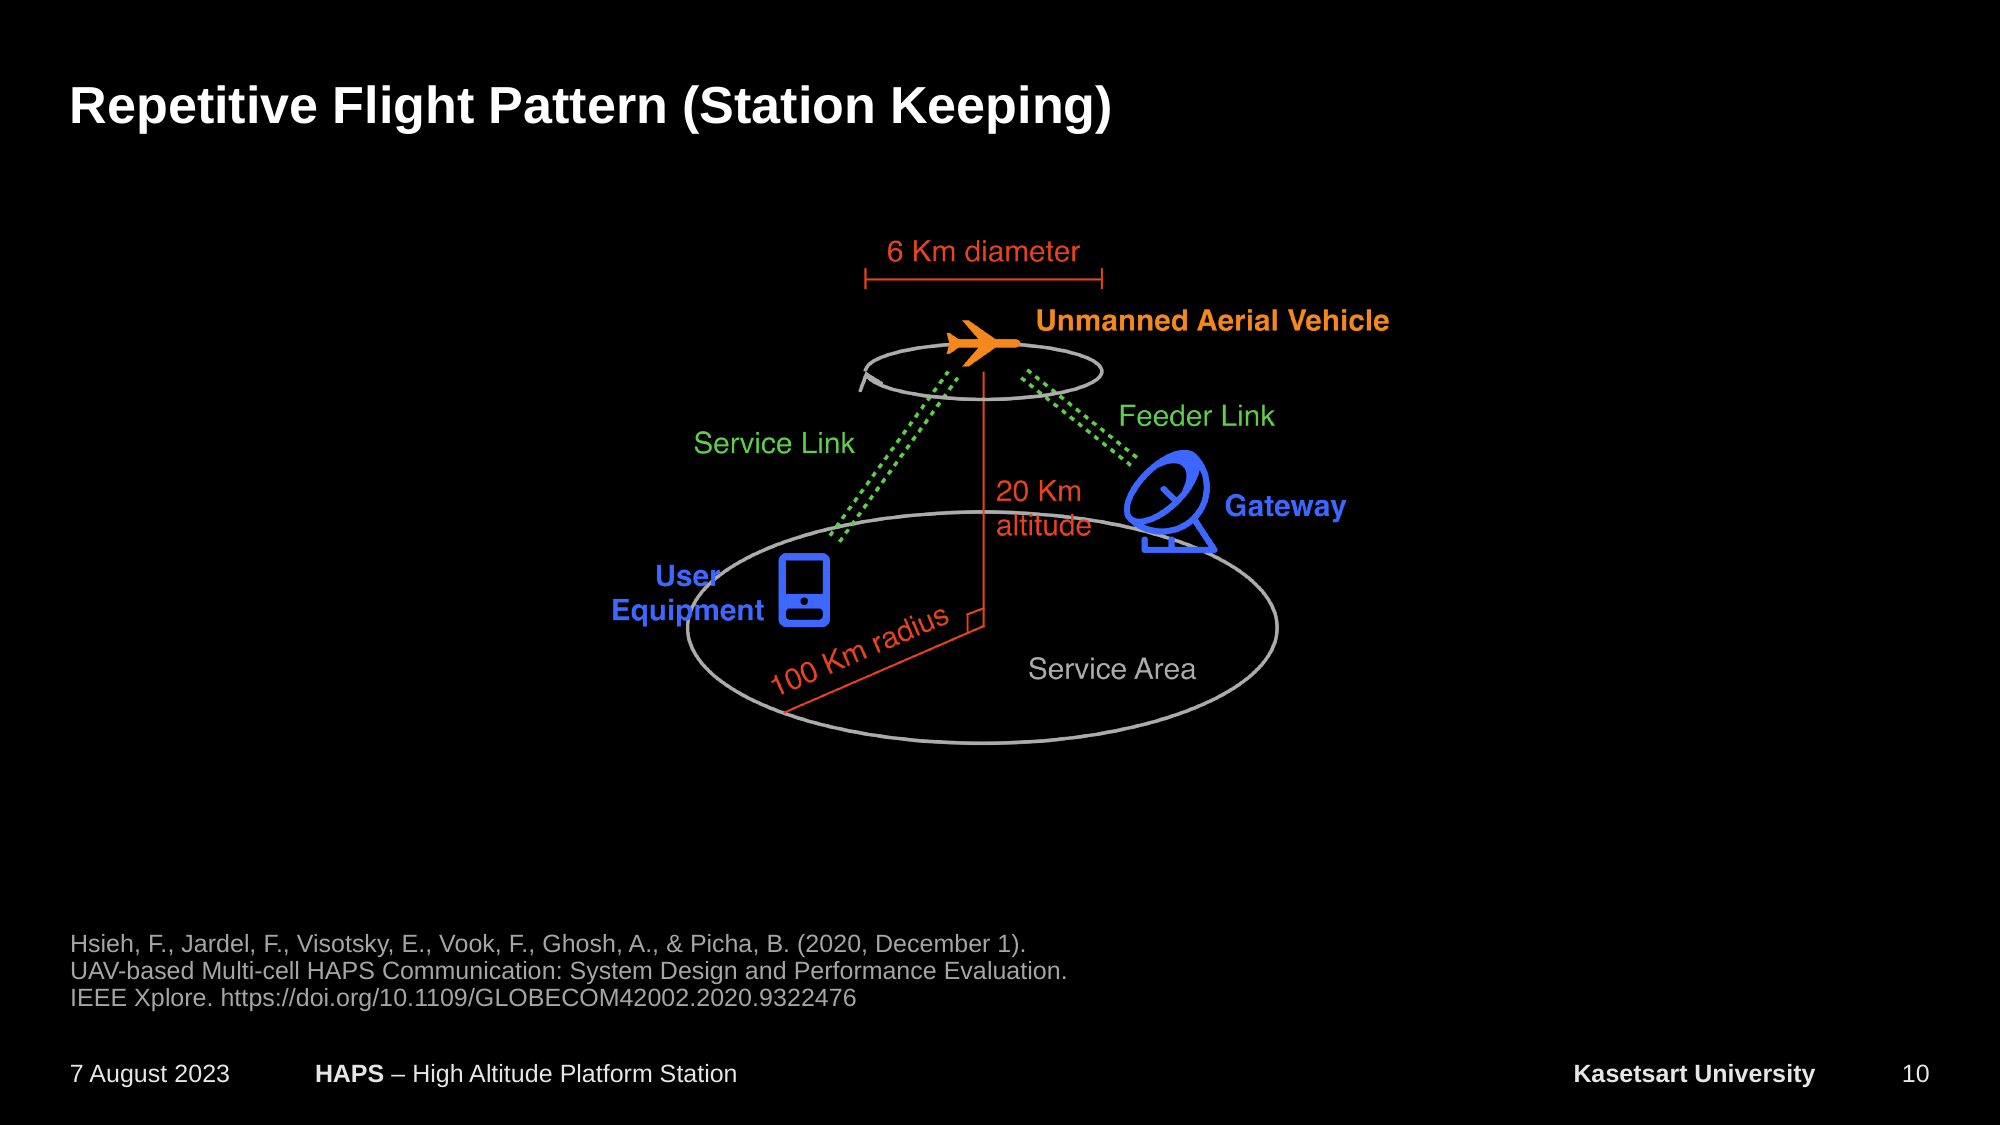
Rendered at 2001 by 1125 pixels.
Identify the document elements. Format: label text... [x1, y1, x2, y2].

footer HAPS – High Altitude Platform Station Kasetsart University [272, 1042, 1858, 1103]
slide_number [55, 1042, 248, 1103]
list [556, 178, 1444, 799]
slide_number 10 [1858, 1042, 1945, 1103]
title Repetitive Flight Pattern (Station Keeping) [55, 59, 1945, 155]
list Hsieh, F., Jardel, F., Visotsky, E., Vook, F., Ghosh, A., & Picha, B. (2020, December 1). UAV-based Multi-cell HAPS Communication: System Design and Performance Evaluation. IEEE Xplore. https://doi.org/10.1109/GLOBECOM42002.2020.9322476 [55, 821, 1945, 1020]
